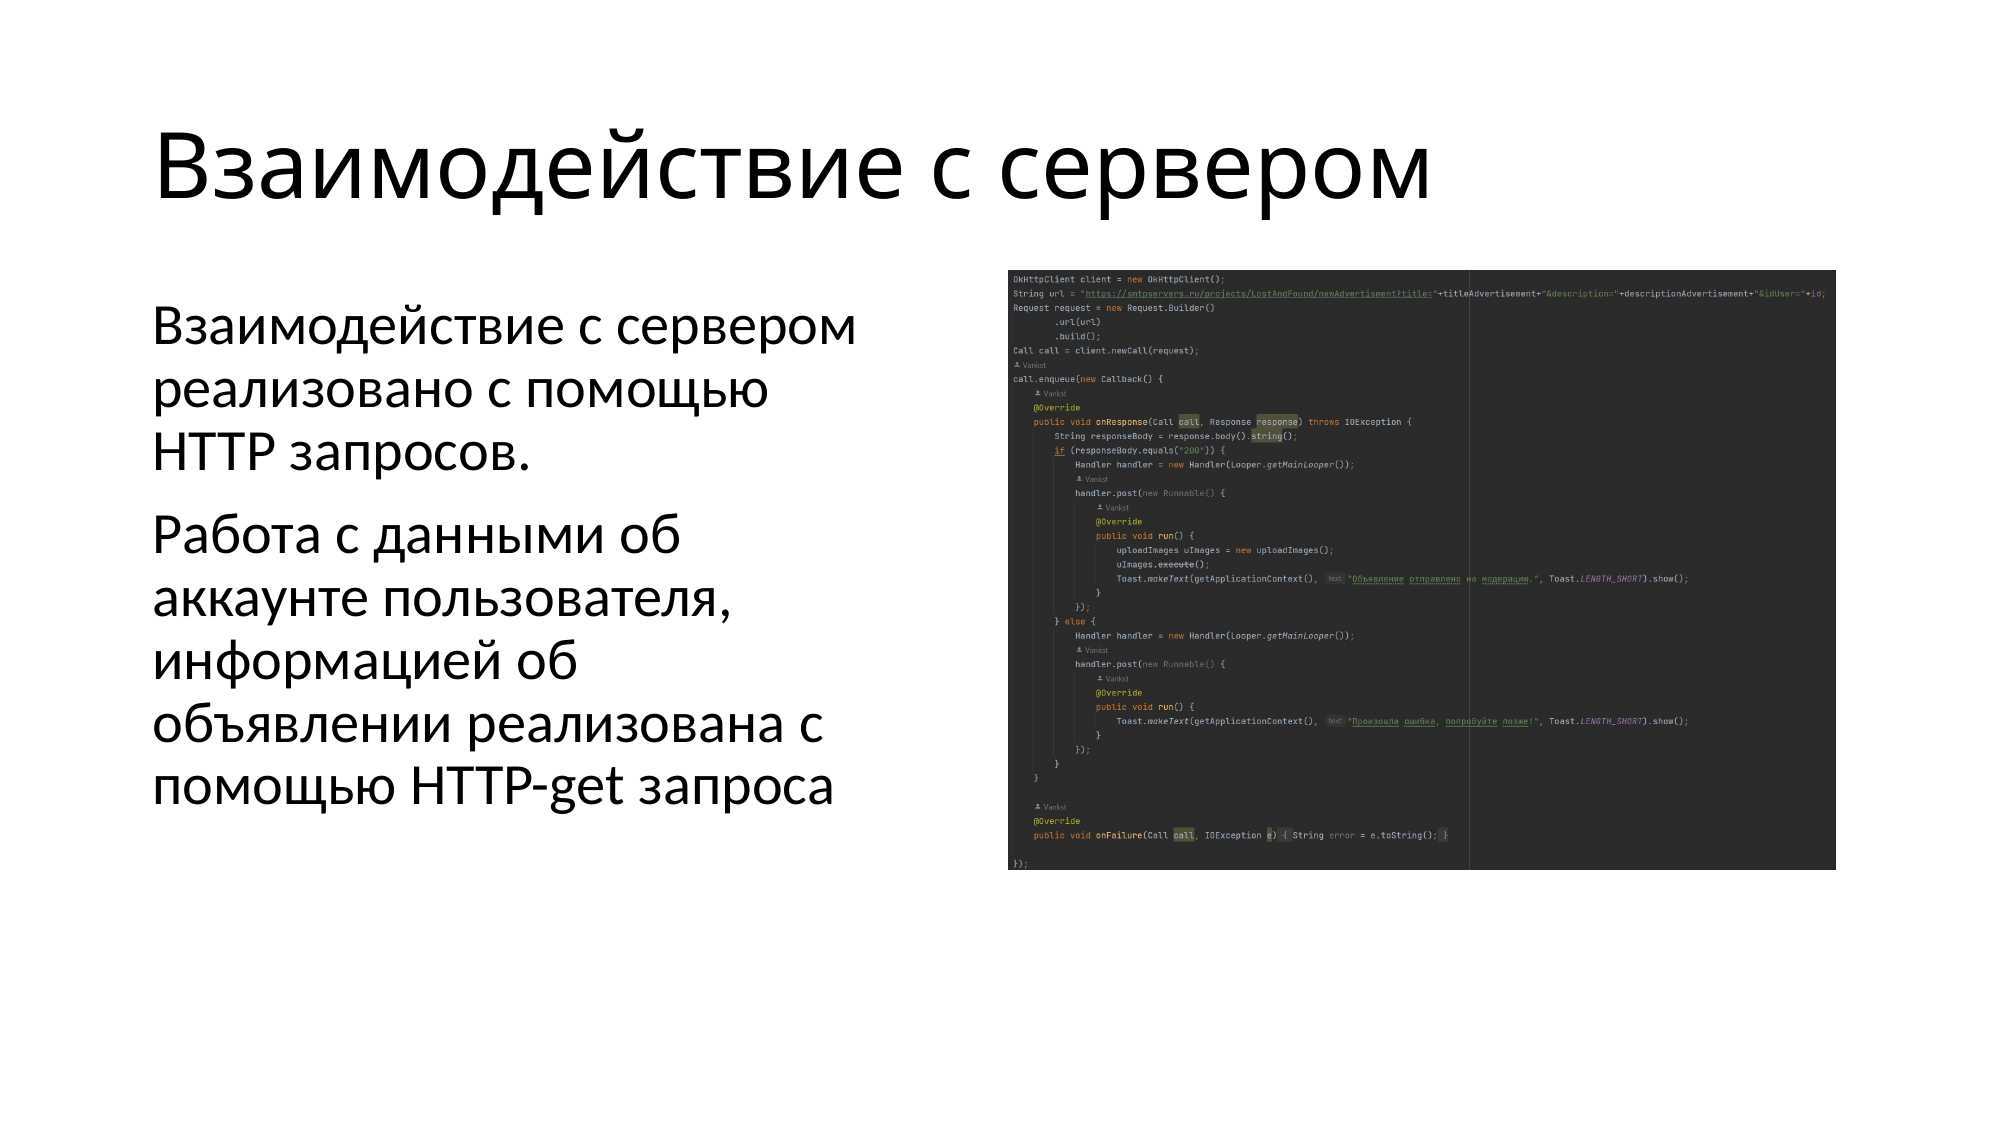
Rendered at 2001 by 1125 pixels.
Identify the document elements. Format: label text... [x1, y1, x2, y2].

title Взаимодействие с сервером [137, 59, 1863, 278]
picture [1008, 270, 1836, 870]
list Взаимодействие с сервером реализовано с помощью HTTP запросов. Работа с данными об аккаунте пользователя, информацией об объявлении реализована с помощью HTTP-get запроса [137, 286, 891, 1001]
